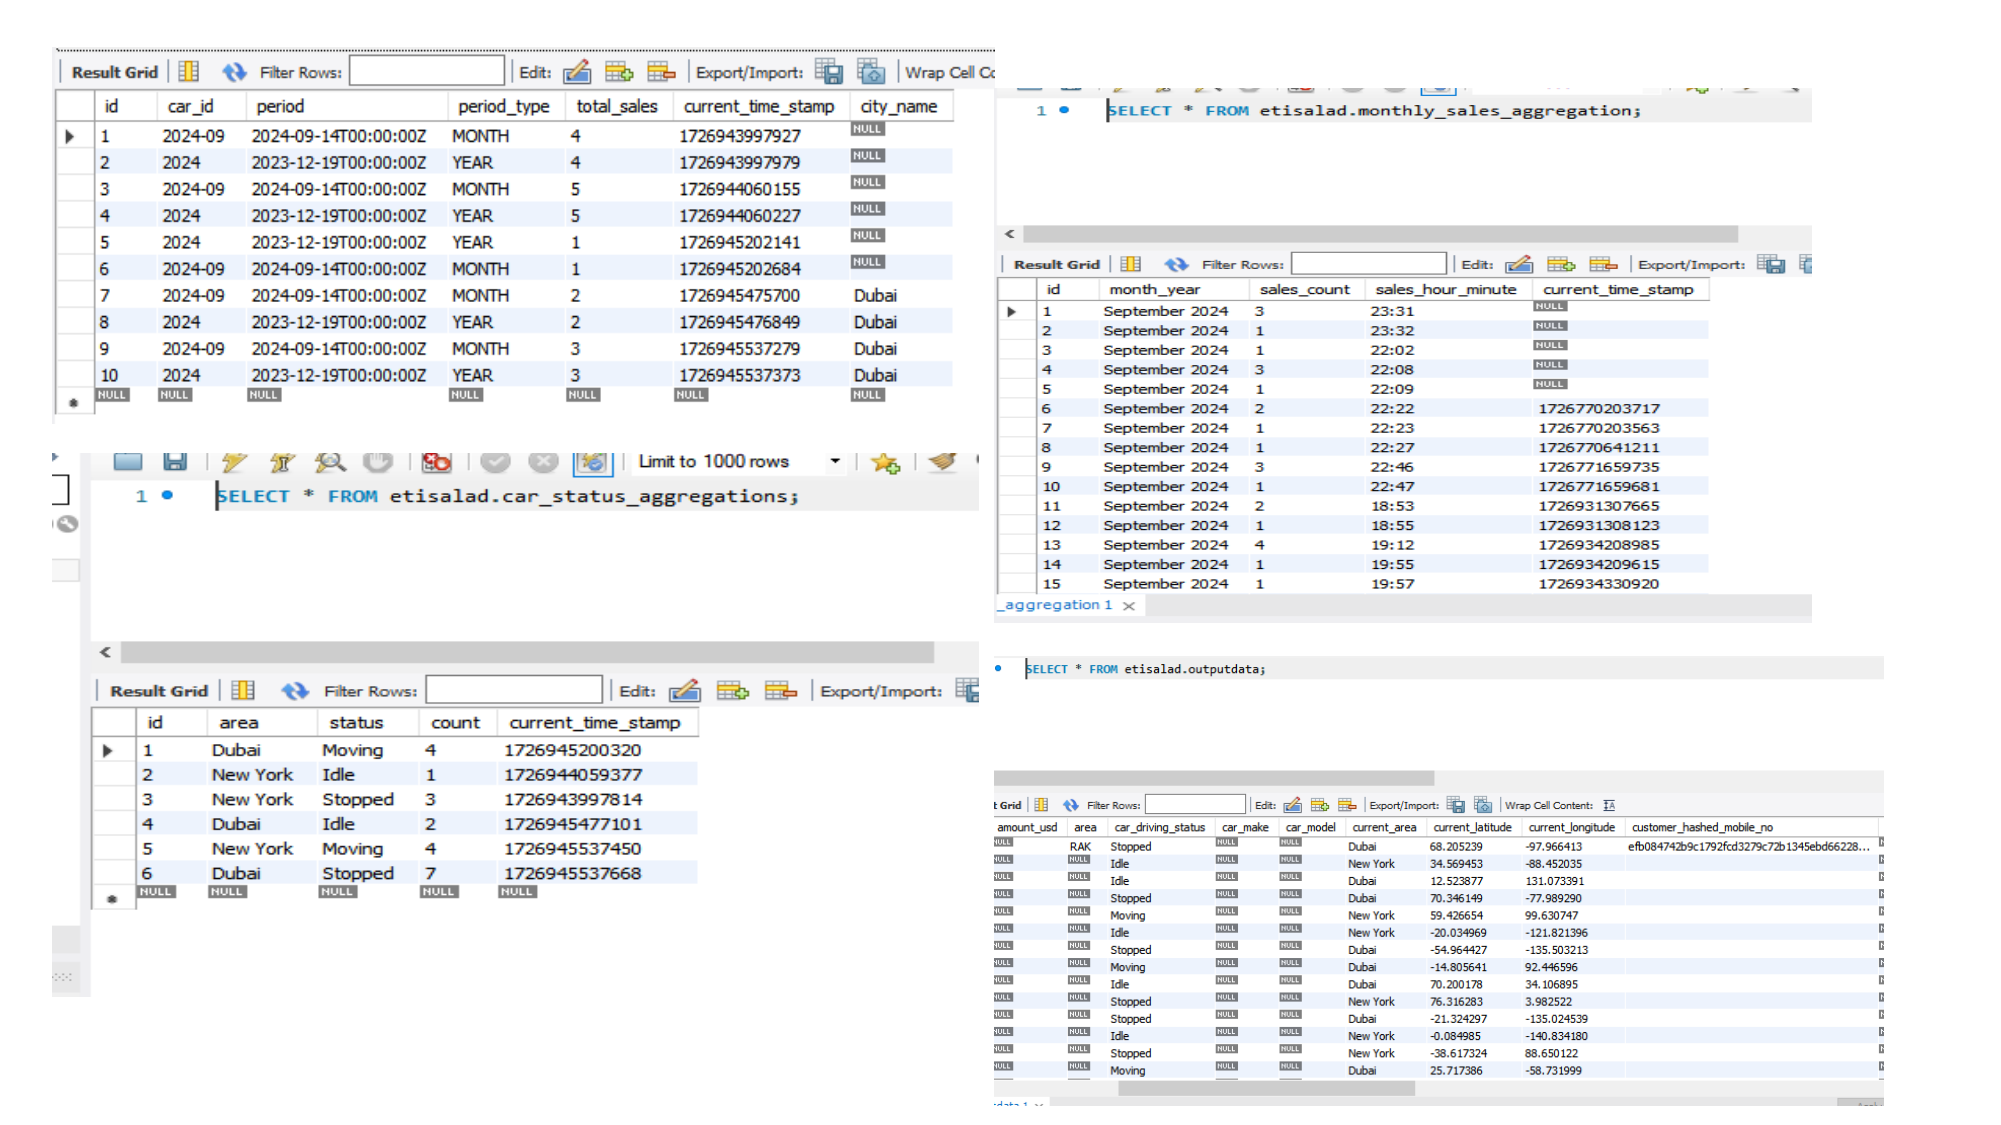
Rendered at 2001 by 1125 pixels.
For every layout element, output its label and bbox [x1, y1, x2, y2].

picture [994, 656, 1884, 1106]
picture [51, 47, 1812, 623]
picture [51, 453, 979, 997]
